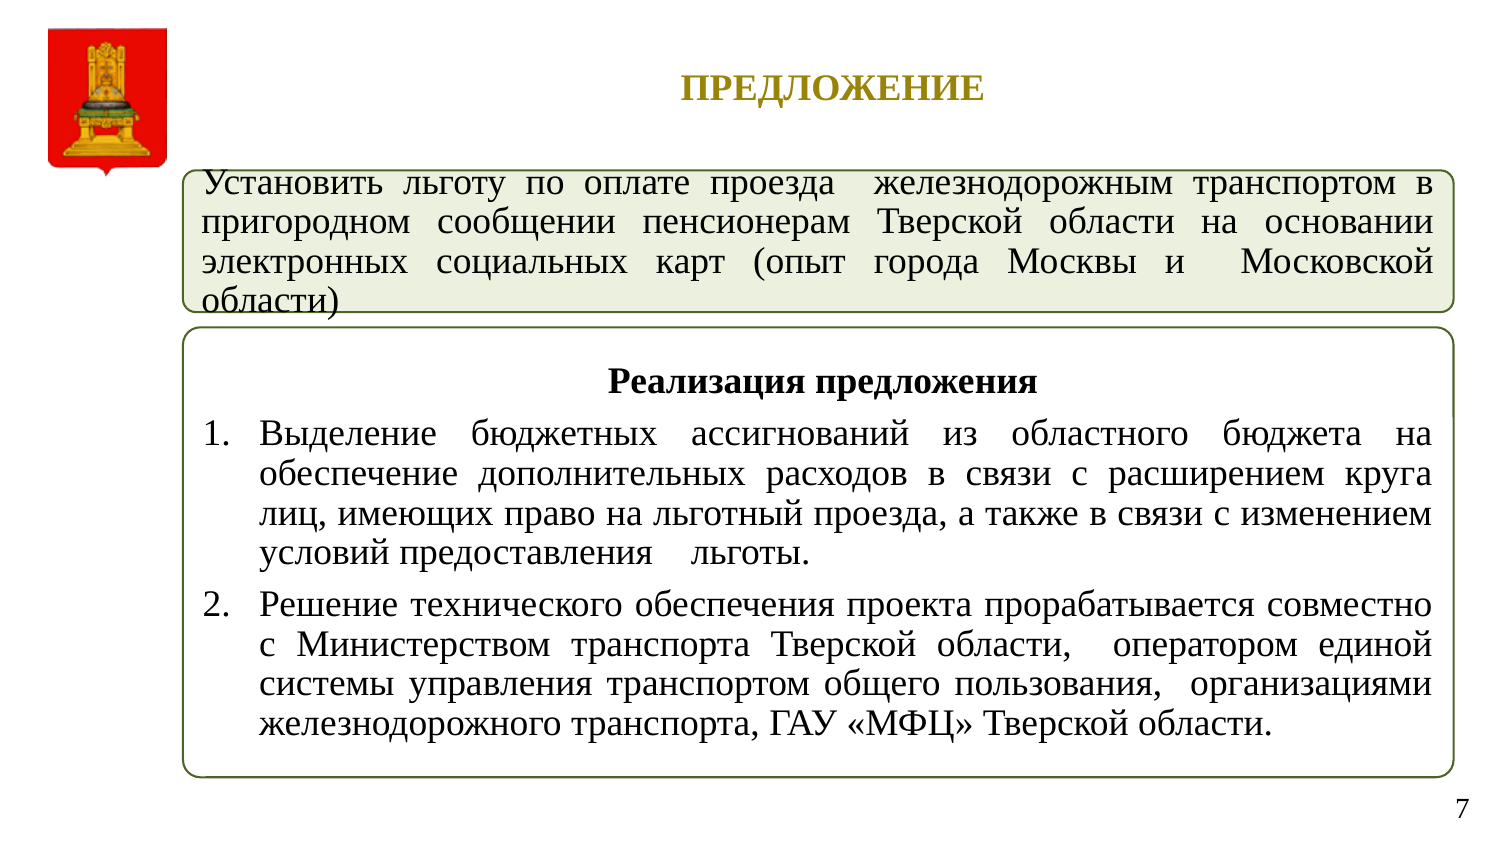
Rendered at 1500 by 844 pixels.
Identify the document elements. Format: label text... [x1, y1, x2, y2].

slide_number 7 [1134, 777, 1485, 838]
picture [47, 28, 167, 178]
text_box ПРЕДЛОЖЕНИЕ [171, 64, 1500, 114]
text_box Реализация предложения Выделение бюджетных ассигнований из областного бюджета на обеспечение дополнительных расходов в связи с расширением круга лиц, имеющих право на льготный проезда, а также в связи с изменением условий предоставления льготы. Решение технического обеспечения проекта прорабатывается совместно с Министерством транспорта Тверской области, оператором единой системы управления транспортом общего пользования, организациями железнодорожного транспорта, ГАУ «МФЦ» Тверской области. [180, 325, 1456, 780]
text_box Установить льготу по оплате проезда железнодорожным транспортом в пригородном сообщении пенсионерам Тверской области на основании электронных социальных карт (опыт города Москвы и Московской области) [180, 168, 1456, 315]
